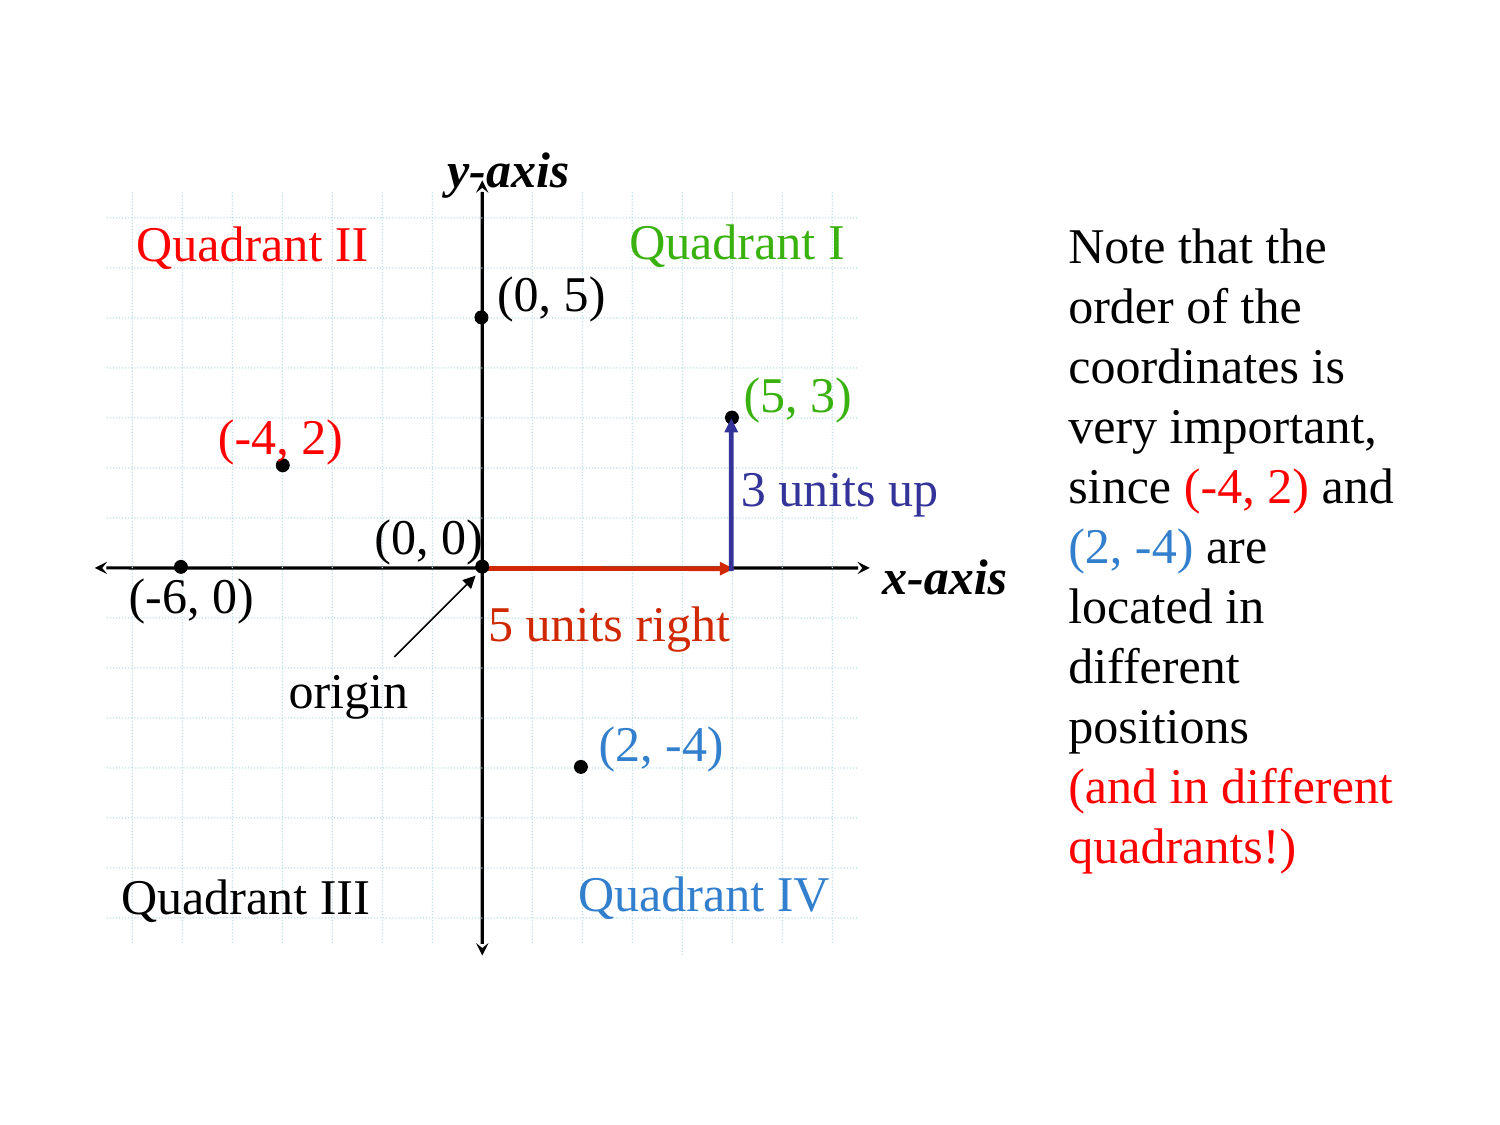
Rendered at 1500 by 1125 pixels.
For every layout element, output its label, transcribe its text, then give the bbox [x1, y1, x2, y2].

text_box 3 units up [726, 448, 954, 524]
text_box (0, 0) [359, 497, 511, 573]
text_box (2, -4) [583, 704, 753, 780]
text_box [511, 562, 731, 575]
text_box [574, 760, 583, 774]
text_box [476, 943, 489, 956]
text_box Quadrant II [121, 203, 384, 279]
text_box (5, 3) [728, 355, 867, 430]
text_box [475, 311, 482, 324]
text_box Note that the order of the coordinates is very important, since (-4, 2) and (2, -4) are located in different positions (and in different quadrants!) [1053, 205, 1432, 881]
text_box [94, 561, 108, 575]
text_box x-axis [867, 537, 1023, 612]
text_box 5 units right [473, 583, 770, 659]
text_box y-axis [432, 130, 585, 206]
text_box Quadrant III [106, 857, 385, 932]
text_box [394, 575, 476, 658]
text_box Quadrant IV [563, 854, 845, 930]
text_box (-6, 0) [113, 556, 282, 632]
text_box origin [273, 651, 424, 726]
text_box [725, 418, 738, 448]
text_box Quadrant I [614, 202, 860, 277]
text_box (0, 5) [482, 253, 634, 329]
text_box [857, 561, 867, 575]
text_box (-4, 2) [203, 397, 372, 473]
